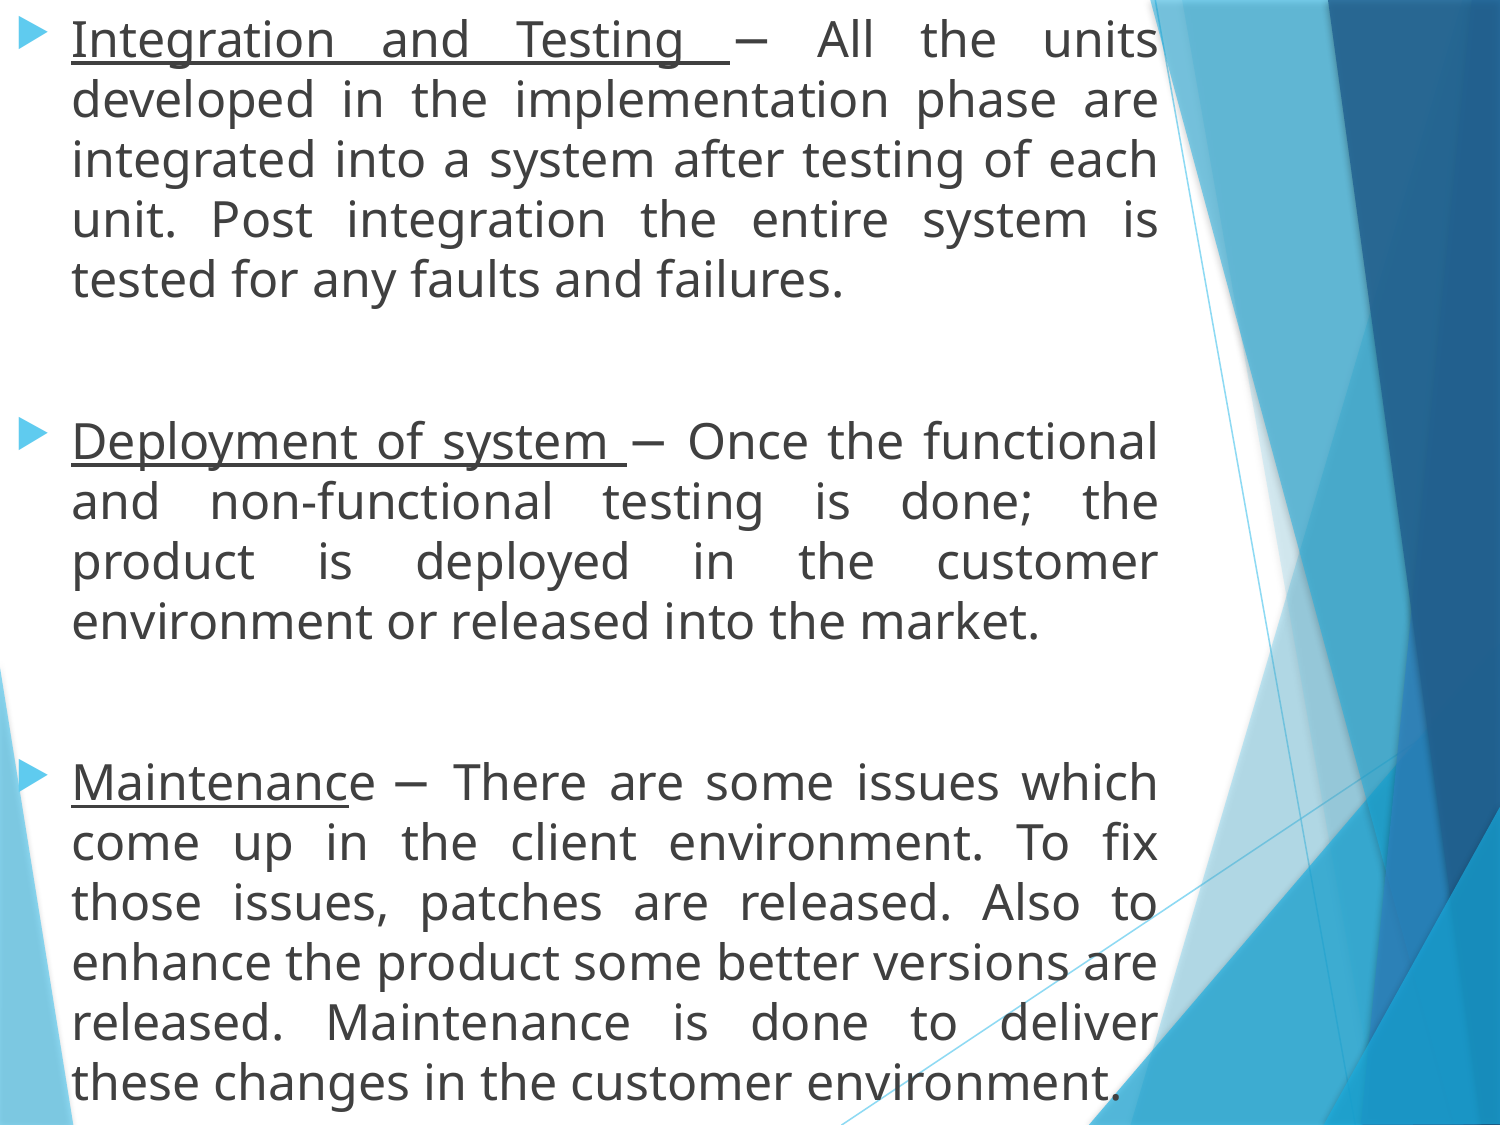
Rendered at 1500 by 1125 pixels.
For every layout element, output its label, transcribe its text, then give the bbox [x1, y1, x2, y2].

list Integration and Testing − All the units developed in the implementation phase are integrated into a system after testing of each unit. Post integration the entire system is tested for any faults and failures. Deployment of system − Once the functional and non-functional testing is done; the product is deployed in the customer environment or released into the market. Maintenance − There are some issues which come up in the client environment. To fix those issues, patches are released. Also to enhance the product some better versions are released. Maintenance is done to deliver these changes in the customer environment. [0, 0, 1175, 1125]
